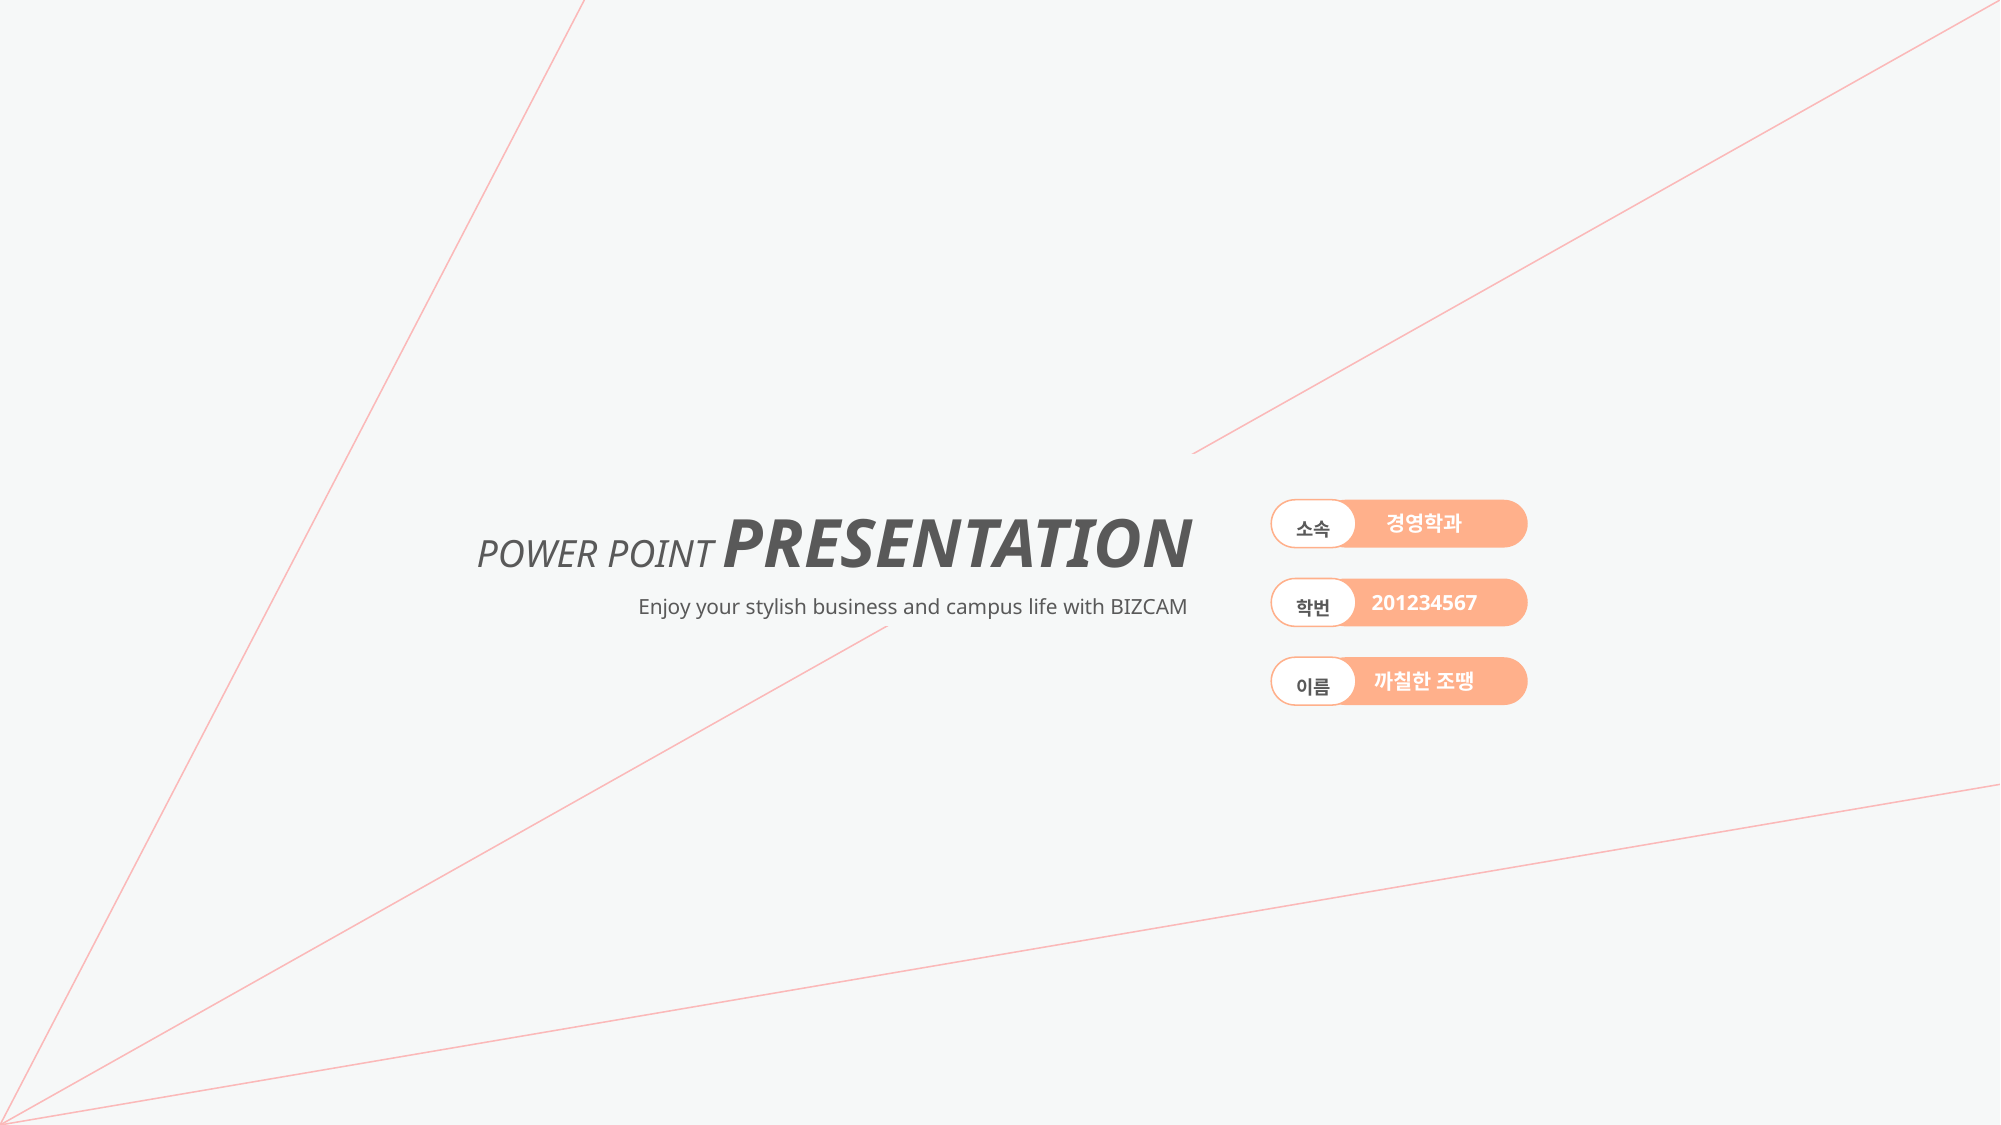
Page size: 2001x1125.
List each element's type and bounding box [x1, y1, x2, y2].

text_box [585, 0, 2000, 784]
text_box [585, 784, 2000, 1125]
text_box [0, 0, 585, 1125]
